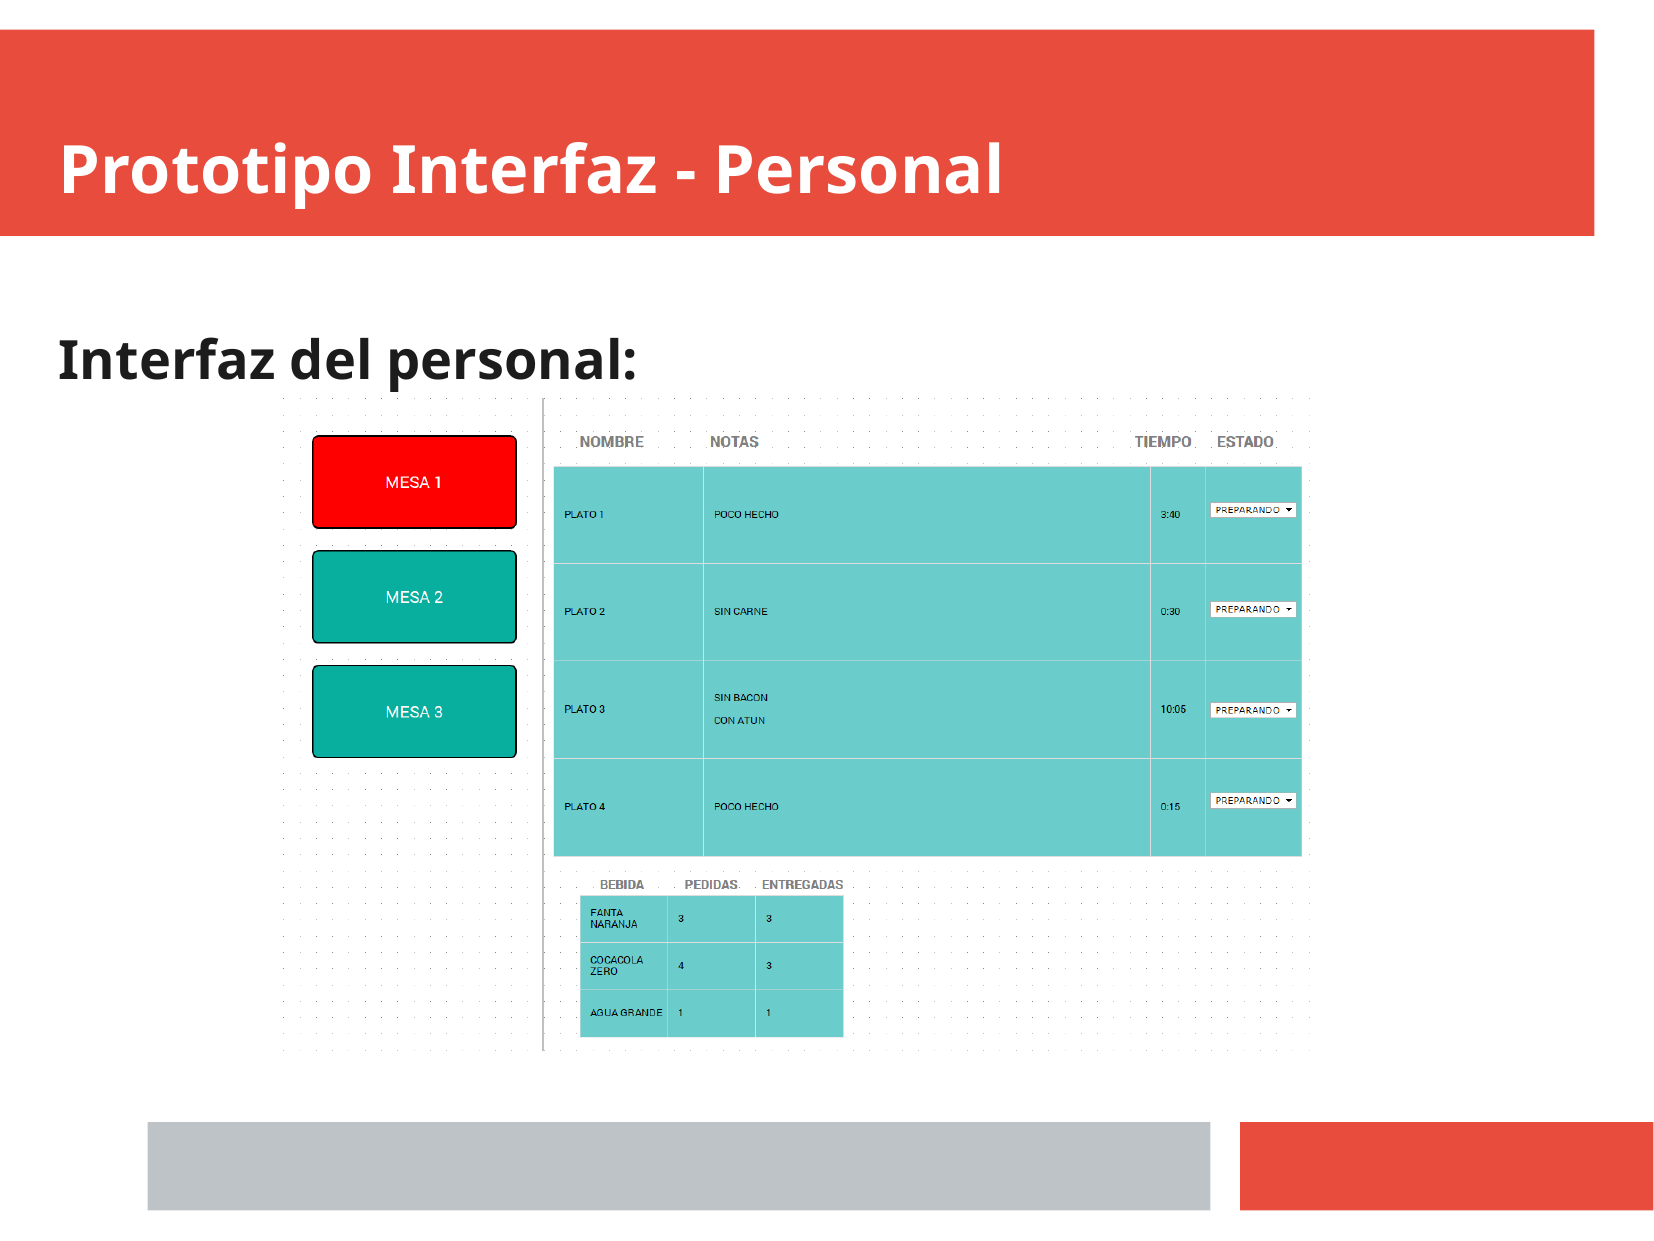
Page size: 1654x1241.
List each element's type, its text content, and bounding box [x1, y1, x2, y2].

text_box Prototipo Interfaz - Personal [59, 59, 1595, 207]
text_box Interfaz del personal: [59, 324, 1565, 691]
picture [283, 398, 1323, 1052]
